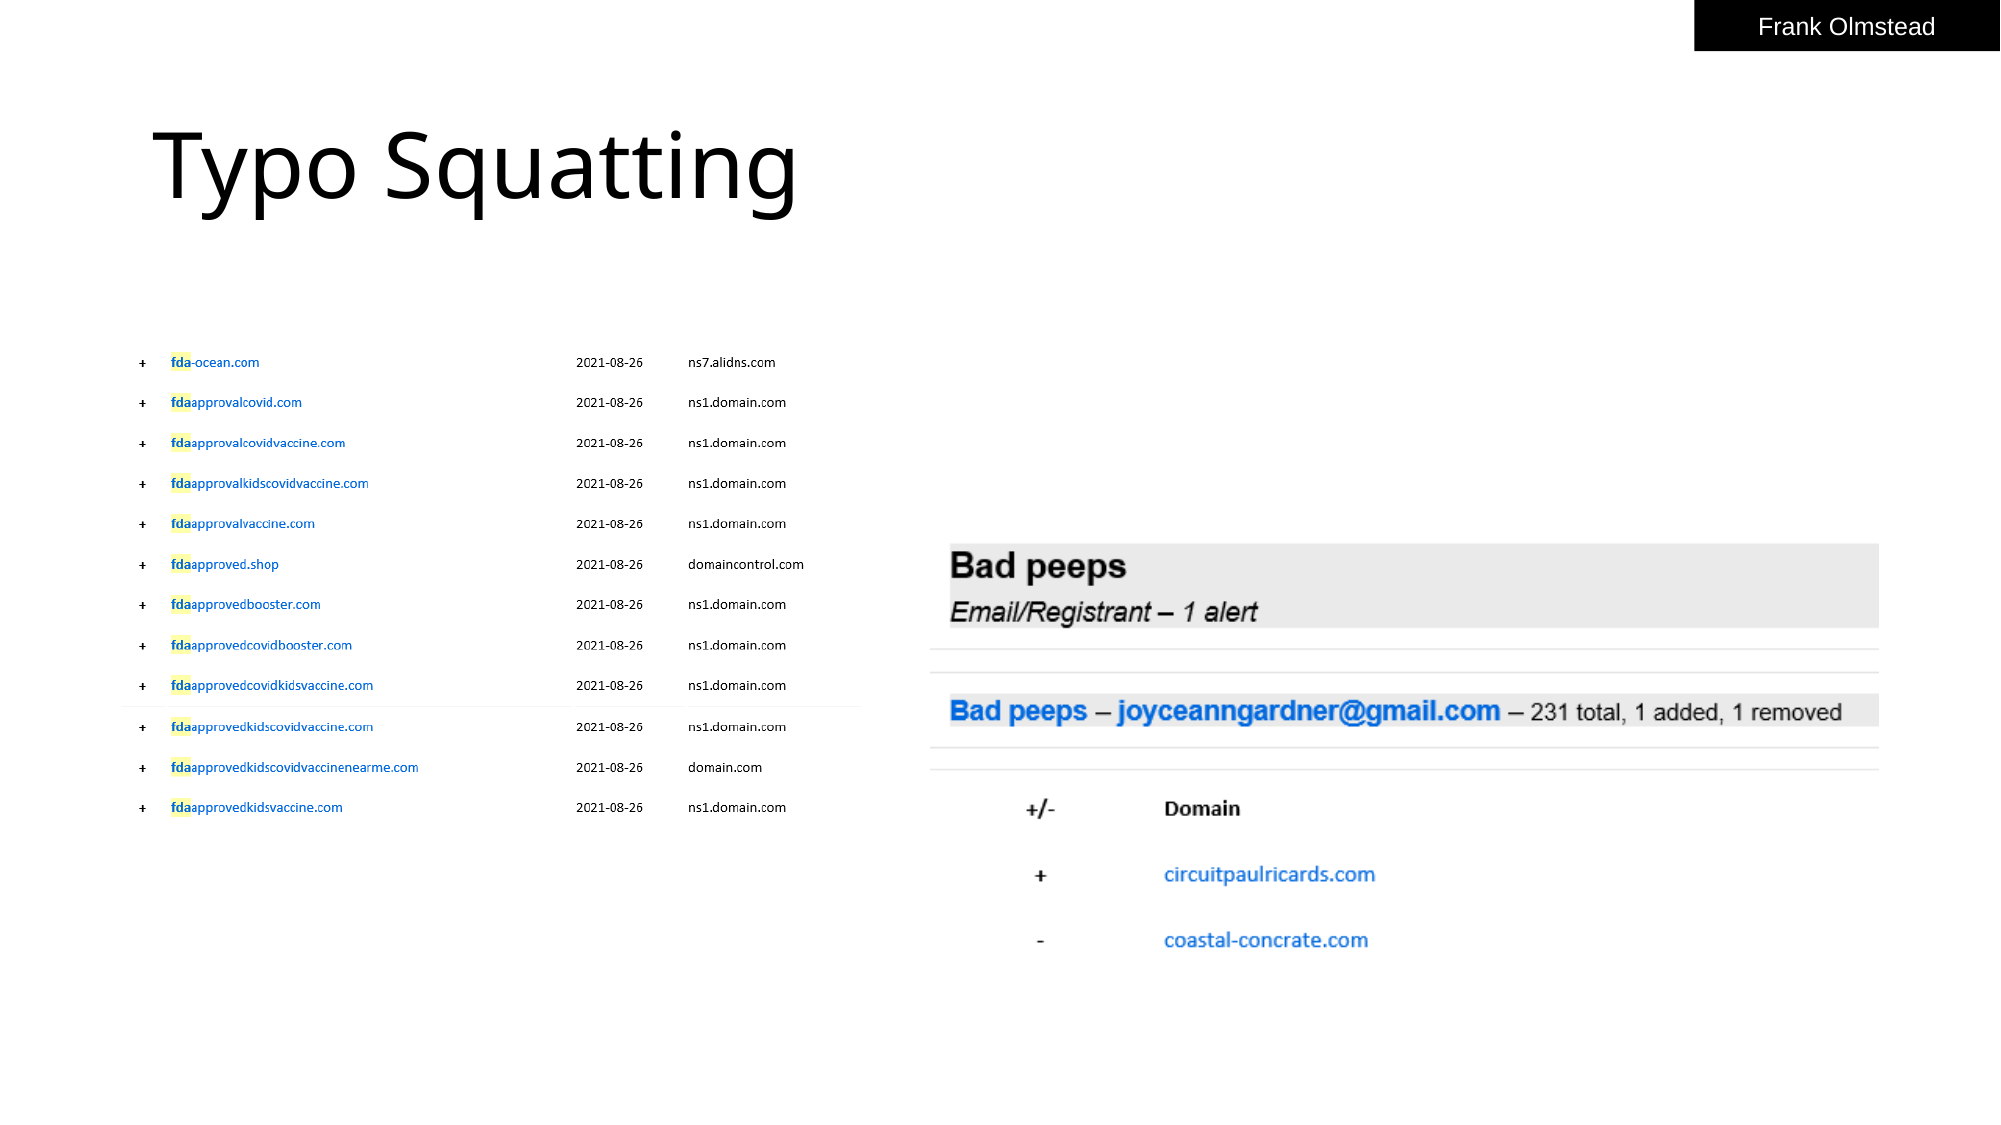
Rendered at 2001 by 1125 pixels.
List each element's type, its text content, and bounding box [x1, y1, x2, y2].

picture [930, 525, 1879, 974]
text_box Frank Olmstead [1694, 0, 2000, 52]
title Typo Squatting [137, 59, 1863, 278]
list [121, 344, 861, 828]
